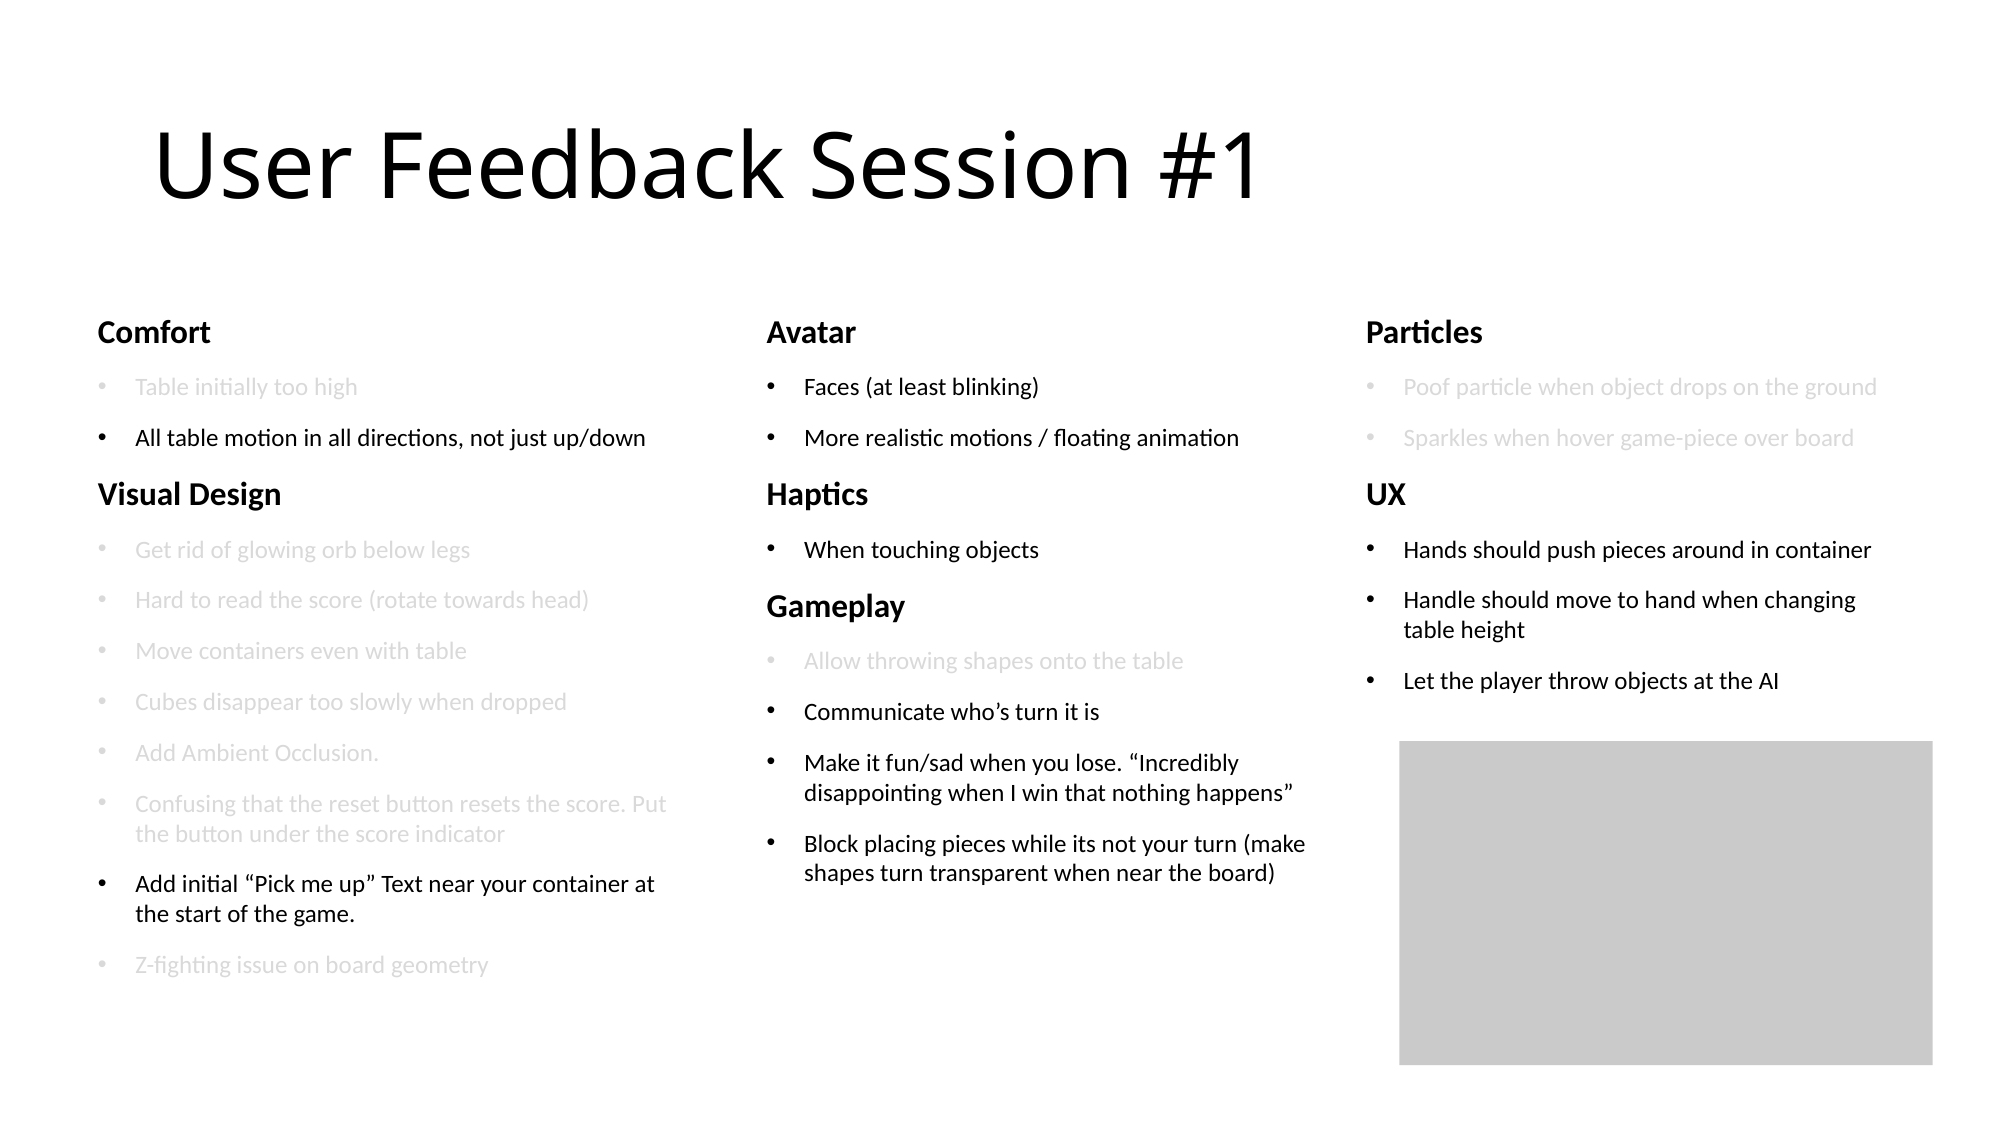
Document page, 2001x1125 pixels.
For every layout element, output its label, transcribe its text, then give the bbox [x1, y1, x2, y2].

list Comfort Table initially too high All table motion in all directions, not just up/down Visual Design Get rid of glowing orb below legs Hard to read the score (rotate towards head) Move containers even with table Cubes disappear too slowly when dropped Add Ambient Occlusion. Confusing that the reset button resets the score. Put the button under the score indicator Add initial “Pick me up” Text near your container at the start of the game. Z-fighting issue on board geometry [82, 302, 686, 1012]
text_box Particles Poof particle when object drops on the ground Sparkles when hover game-piece over board UX Hands should push pieces around in container Handle should move to hand when changing table height Let the player throw objects at the AI [1351, 302, 1929, 1012]
title User Feedback Session #1 [137, 59, 1863, 278]
text_box Avatar Faces (at least blinking) More realistic motions / floating animation Haptics When touching objects Gameplay Allow throwing shapes onto the table Communicate who’s turn it is Make it fun/sad when you lose. “Incredibly disappointing when I win that nothing happens” Block placing pieces while its not your turn (make shapes turn transparent when near the board) [751, 302, 1351, 1012]
text_box [1398, 740, 1934, 1066]
